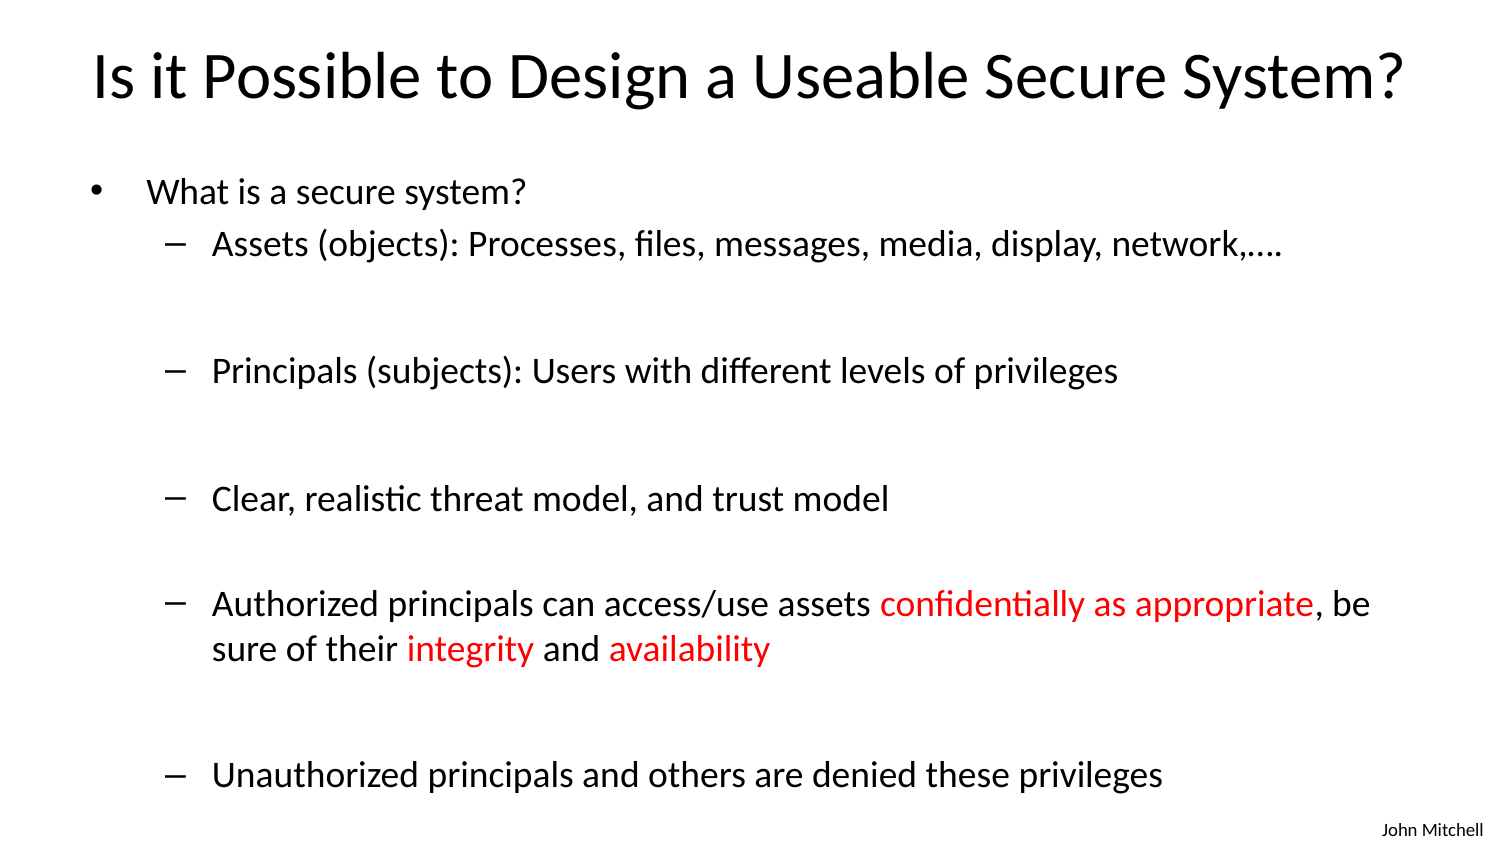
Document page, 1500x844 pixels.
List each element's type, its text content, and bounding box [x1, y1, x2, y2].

list What is a secure system? Assets (objects): Processes, files, messages, media, display, network,…. Principals (subjects): Users with different levels of privileges Clear, realistic threat model, and trust model Authorized principals can access/use assets confidentially as appropriate, be sure of their integrity and availability Unauthorized principals and others are denied these privileges [75, 159, 1413, 772]
title Is it Possible to Design a Useable Secure System? [0, 0, 1500, 147]
